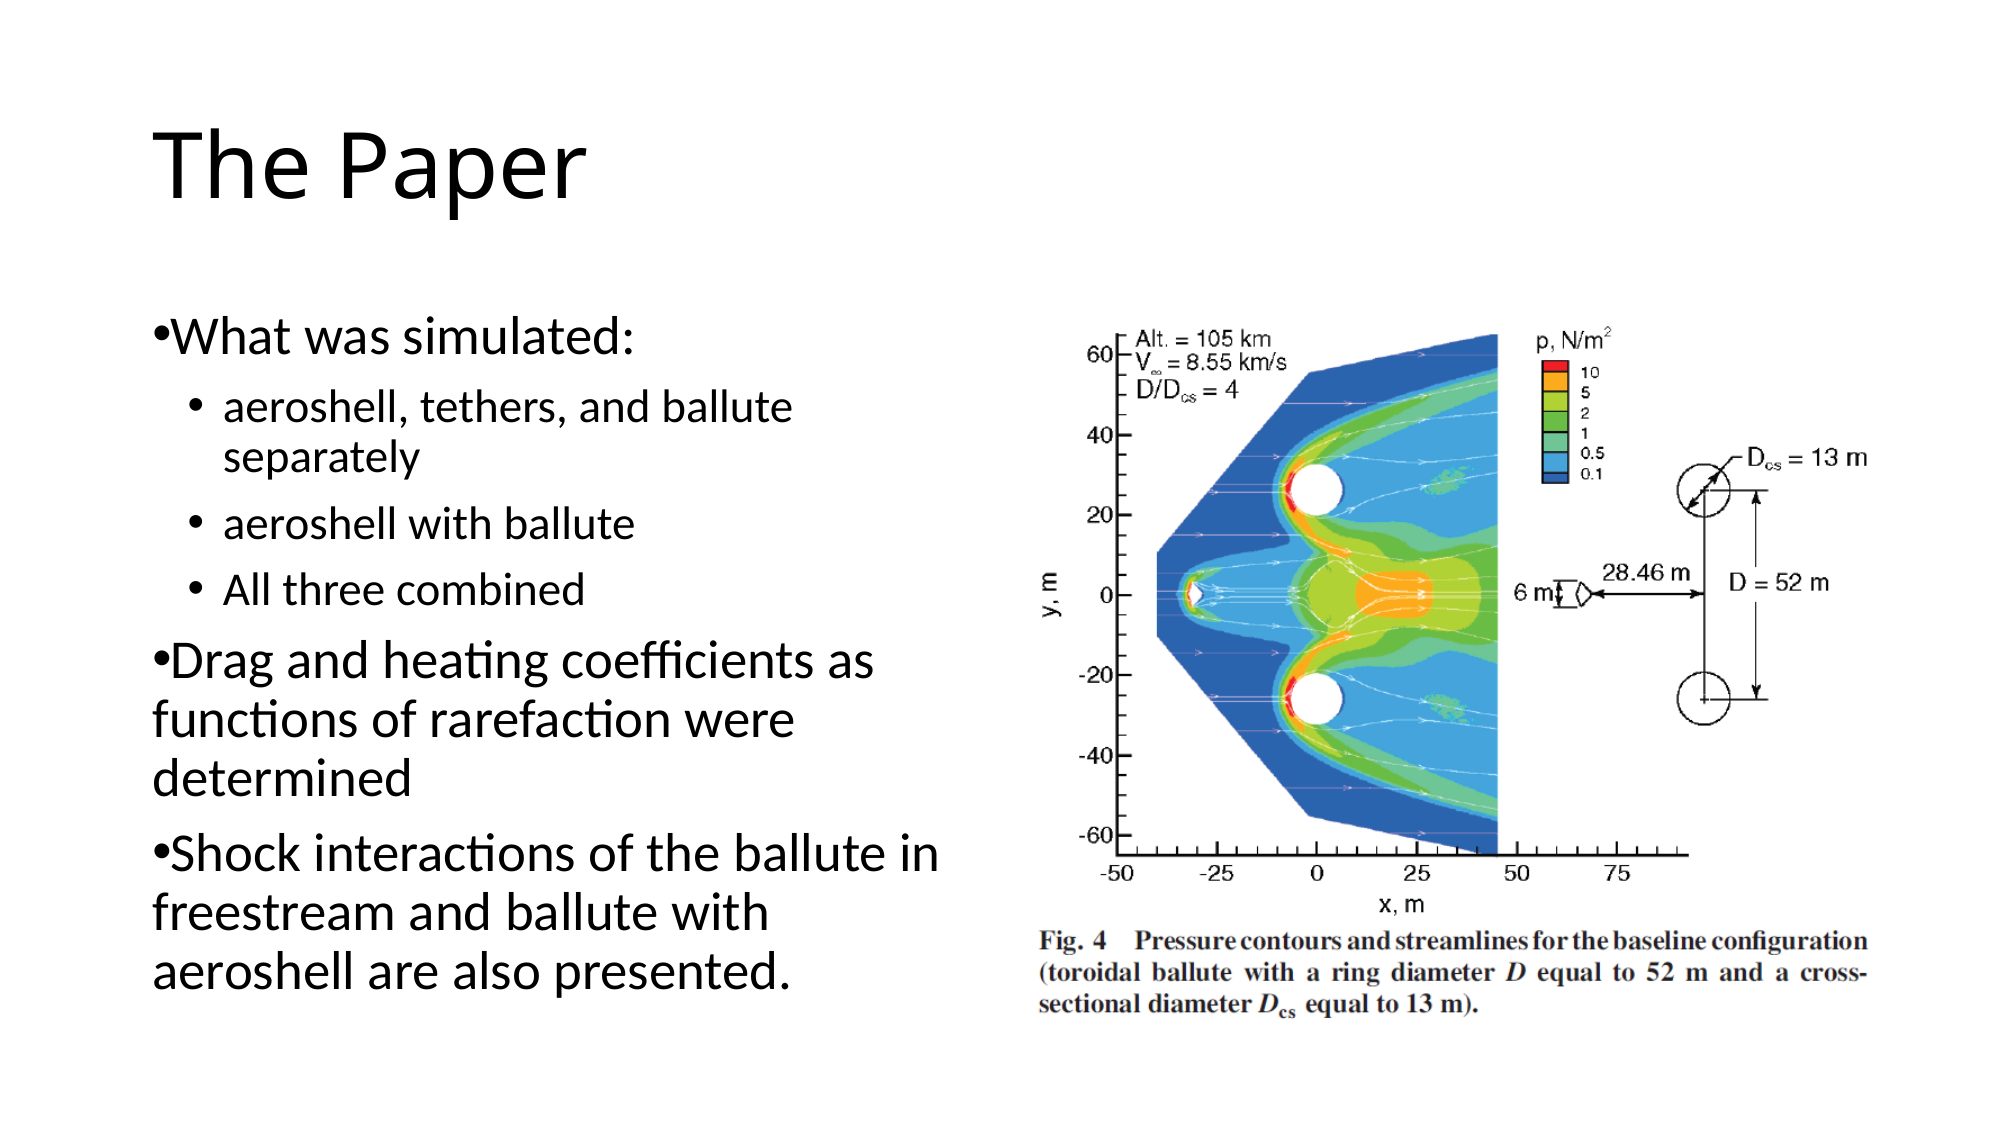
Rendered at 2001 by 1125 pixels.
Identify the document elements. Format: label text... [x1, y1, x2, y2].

list What was simulated: aeroshell, tethers, and ballute separately aeroshell with ballute All three combined Drag and heating coefficients as functions of rarefaction were determined Shock interactions of the ballute in freestream and ballute with aeroshell are also presented. [137, 299, 1000, 1014]
title The Paper [137, 59, 1863, 278]
picture [1021, 286, 1882, 1027]
